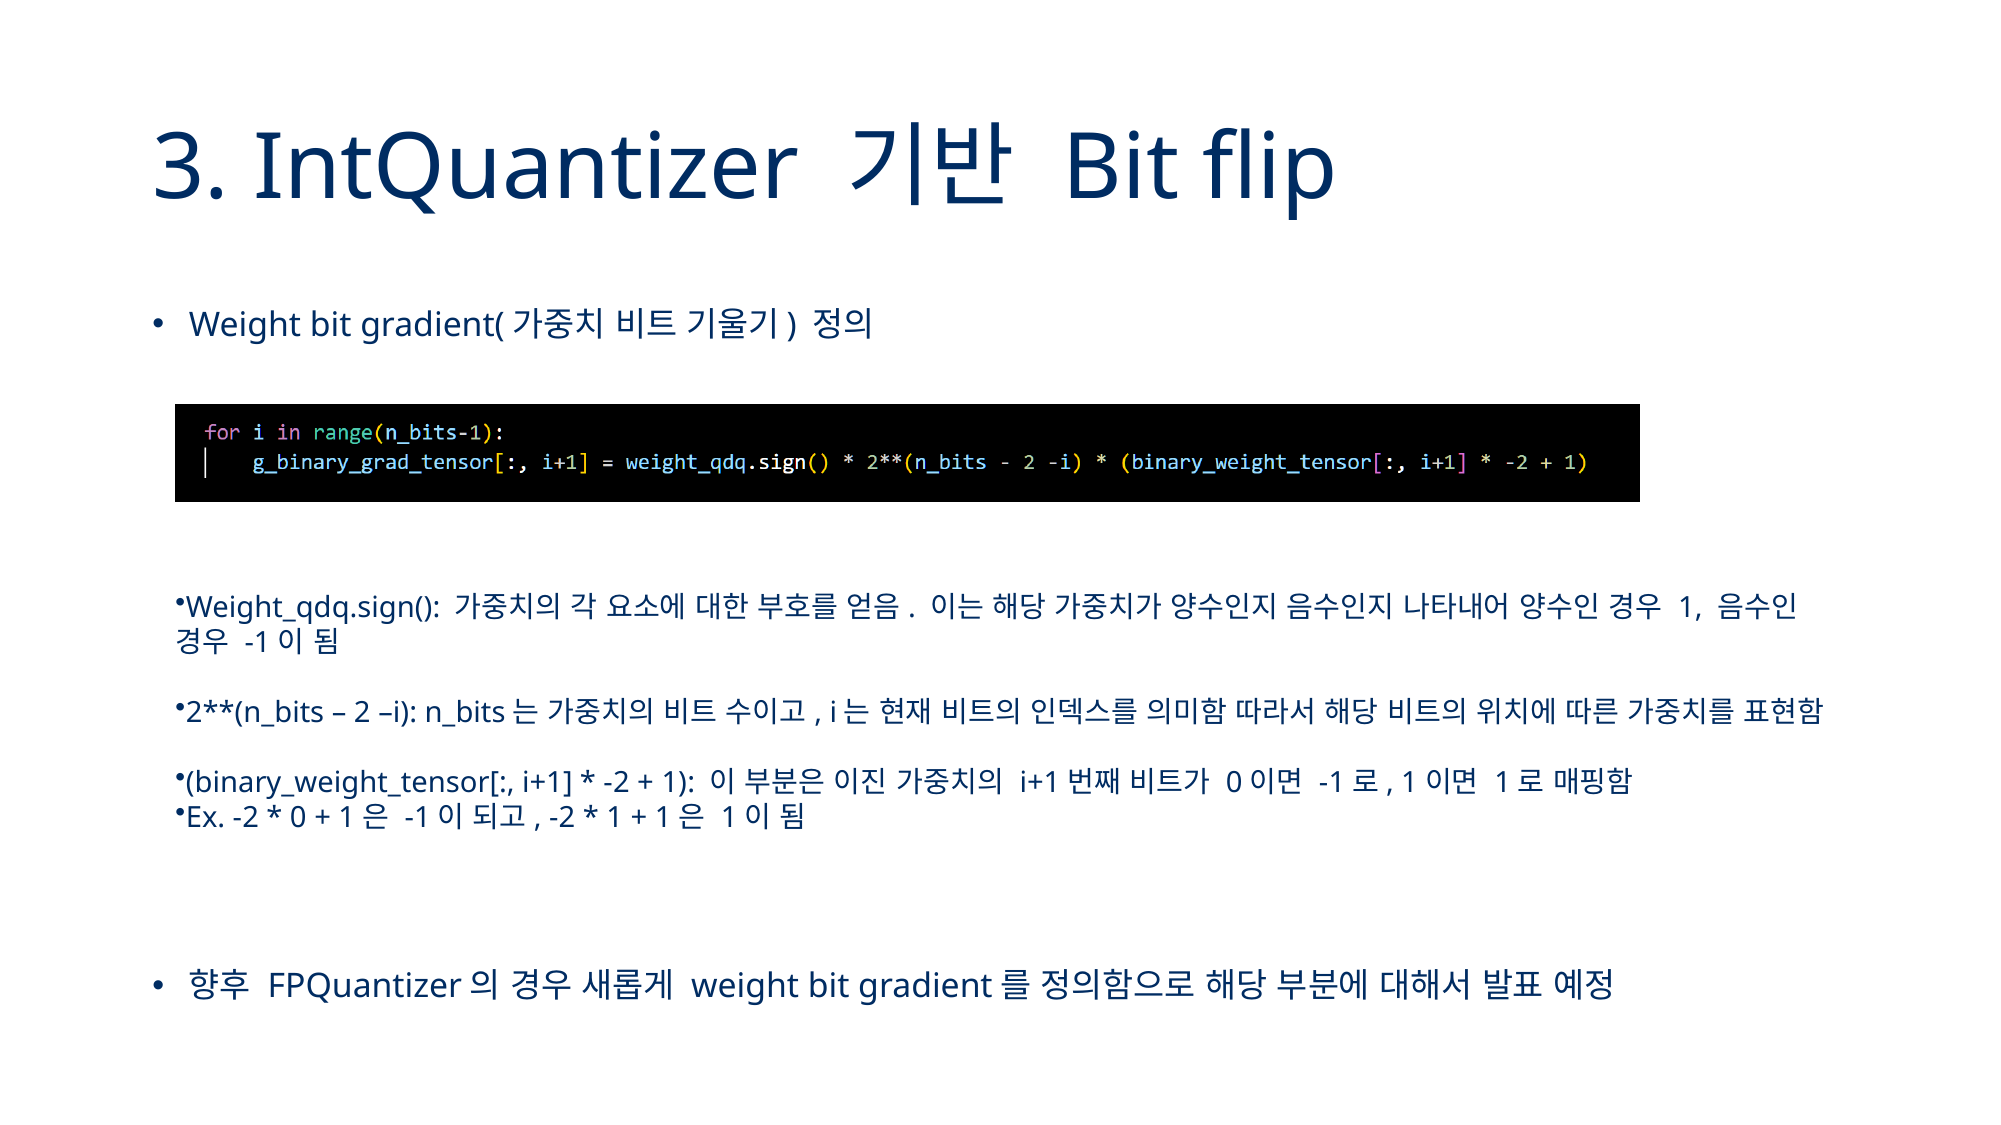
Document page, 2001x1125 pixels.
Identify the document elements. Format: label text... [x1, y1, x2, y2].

picture [175, 404, 1640, 502]
list Weight bit gradient(가중치 비트 기울기) 정의 향후 FPQuantizer의 경우 새롭게 weight bit gradient를 정의함으로 해당 부분에 대해서 발표 예정 [137, 299, 1863, 1014]
title 3. IntQuantizer 기반 Bit flip [137, 59, 1863, 278]
text_box Weight_qdq.sign(): 가중치의 각 요소에 대한 부호를 얻음. 이는 해당 가중치가 양수인지 음수인지 나타내어 양수인 경우 1, 음수인 경우 -1이 됨 2**(n_bits – 2 –i): n_bits는 가중치의 비트 수이고, i는 현재 비트의 인덱스를 의미함 따라서 해당 비트의 위치에 따른 가중치를 표현함 (binary_weight_tensor[:, i+1] * -2 + 1): 이 부분은 이진 가중치의 i+1번째 비트가 0이면 -1로, 1이면 1로 매핑함 Ex. -2 * 0 + 1은 -1이 되고, -2 * 1 + 1은 1이 됨 [175, 520, 1846, 901]
